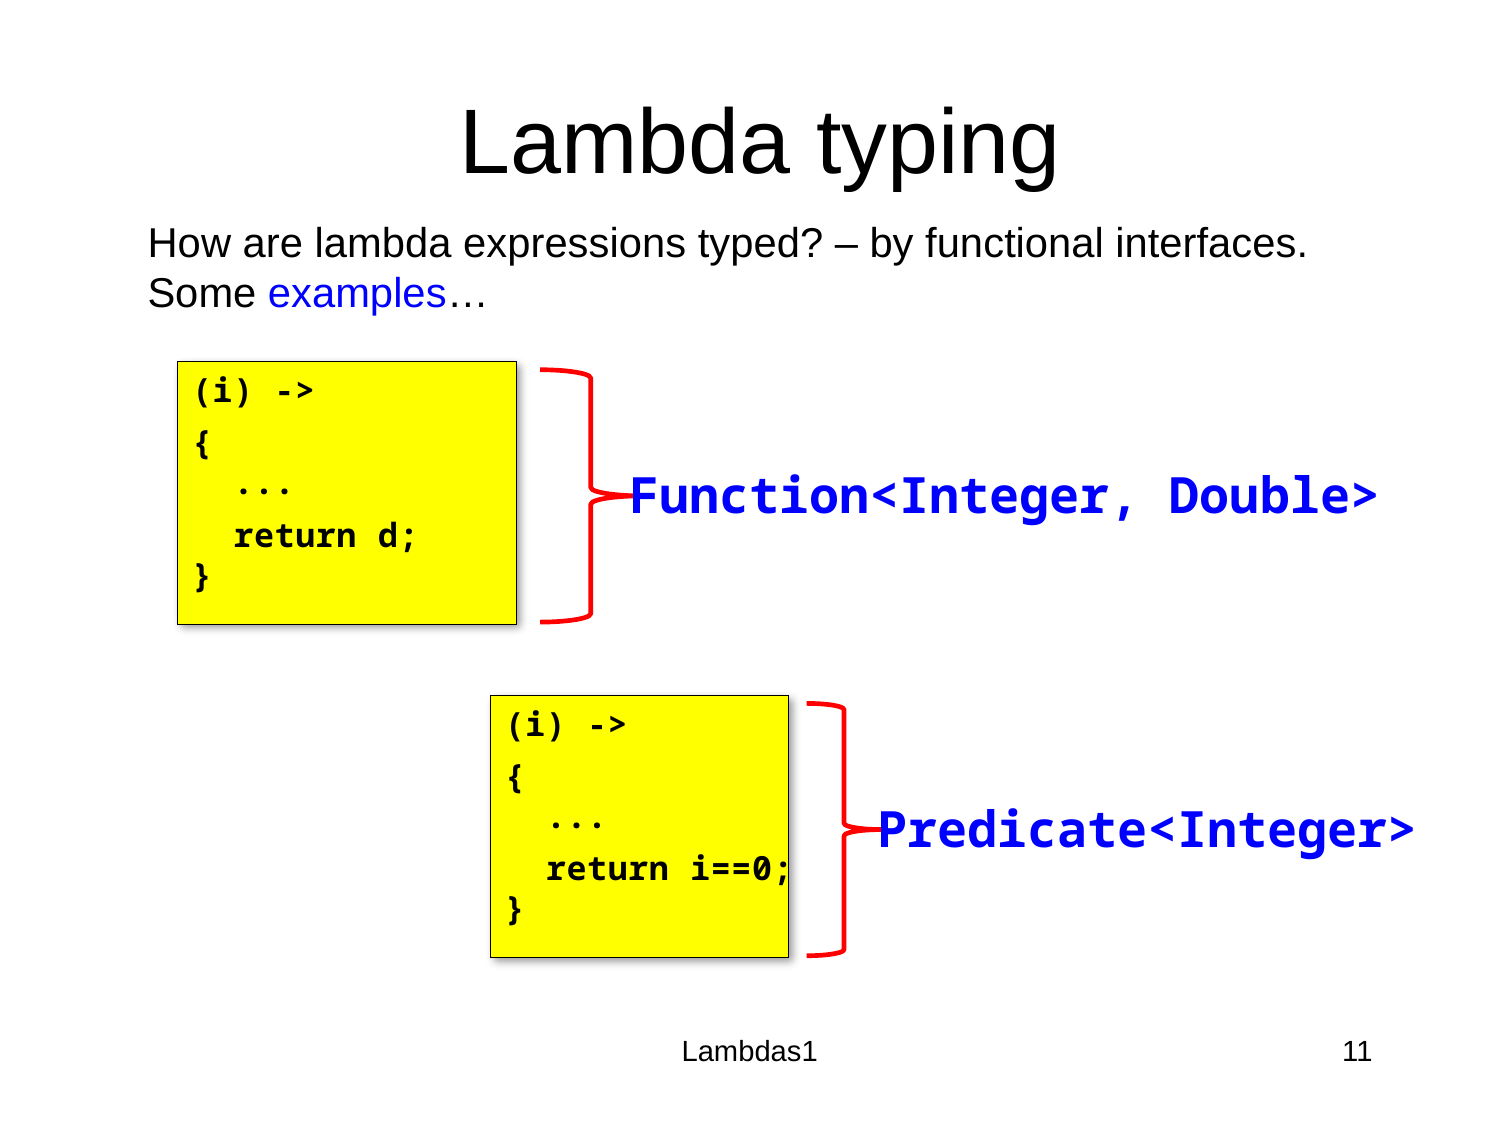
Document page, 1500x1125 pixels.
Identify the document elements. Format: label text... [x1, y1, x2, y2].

footer Lambdas1 [512, 1024, 988, 1101]
title Lambda typing [123, 42, 1398, 231]
slide_number 11 [1074, 1024, 1388, 1101]
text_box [489, 695, 1414, 959]
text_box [177, 361, 1369, 625]
list How are lambda expressions typed? – by functional interfaces. Some examples… [87, 208, 1363, 976]
